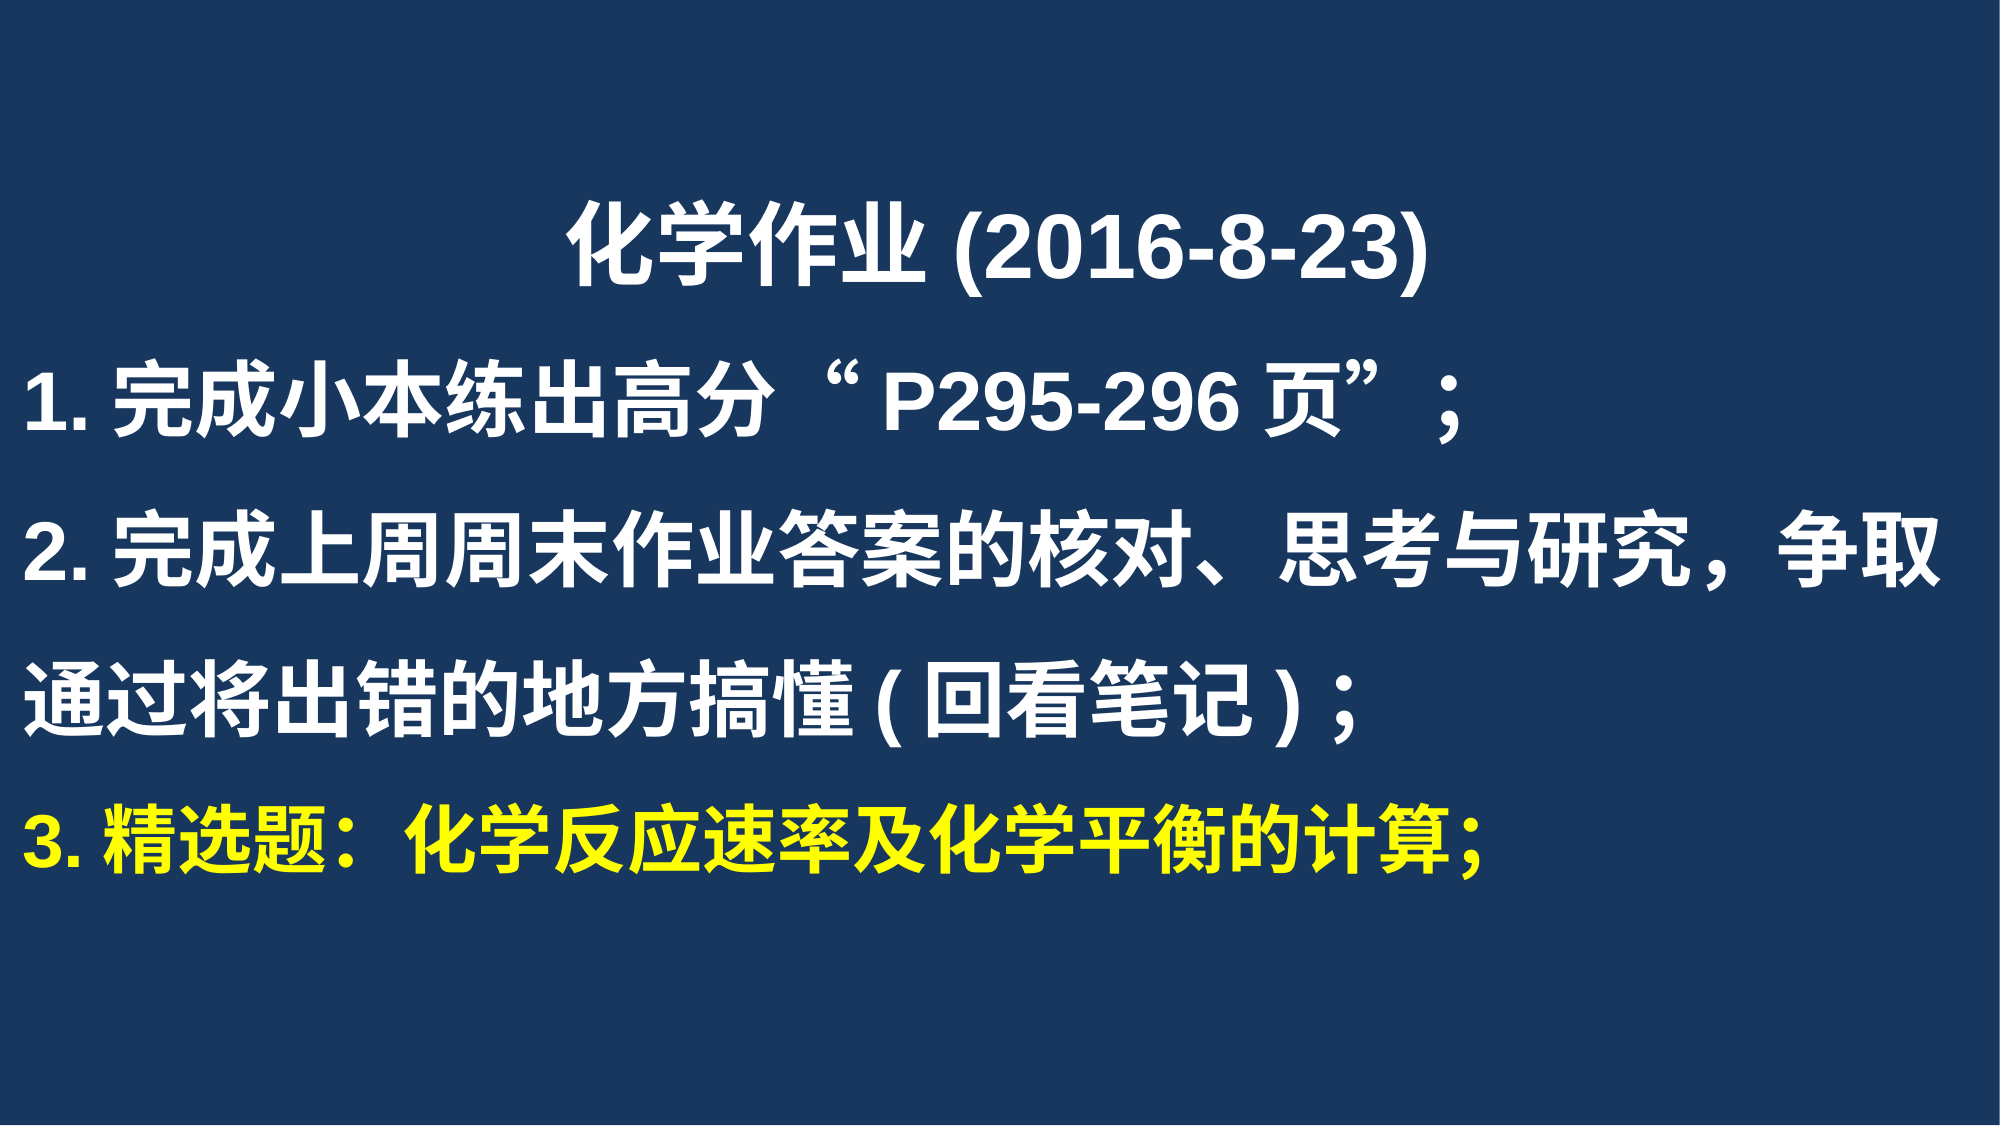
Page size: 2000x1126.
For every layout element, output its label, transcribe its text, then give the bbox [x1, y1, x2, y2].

text_box 化学作业(2016-8-23) 1.完成小本练出高分“P295-296页”； 2.完成上周周末作业答案的核对、思考与研究，争取通过将出错的地方搞懂(回看笔记)； 3.精选题：化学反应速率及化学平衡的计算； [7, 124, 1988, 890]
